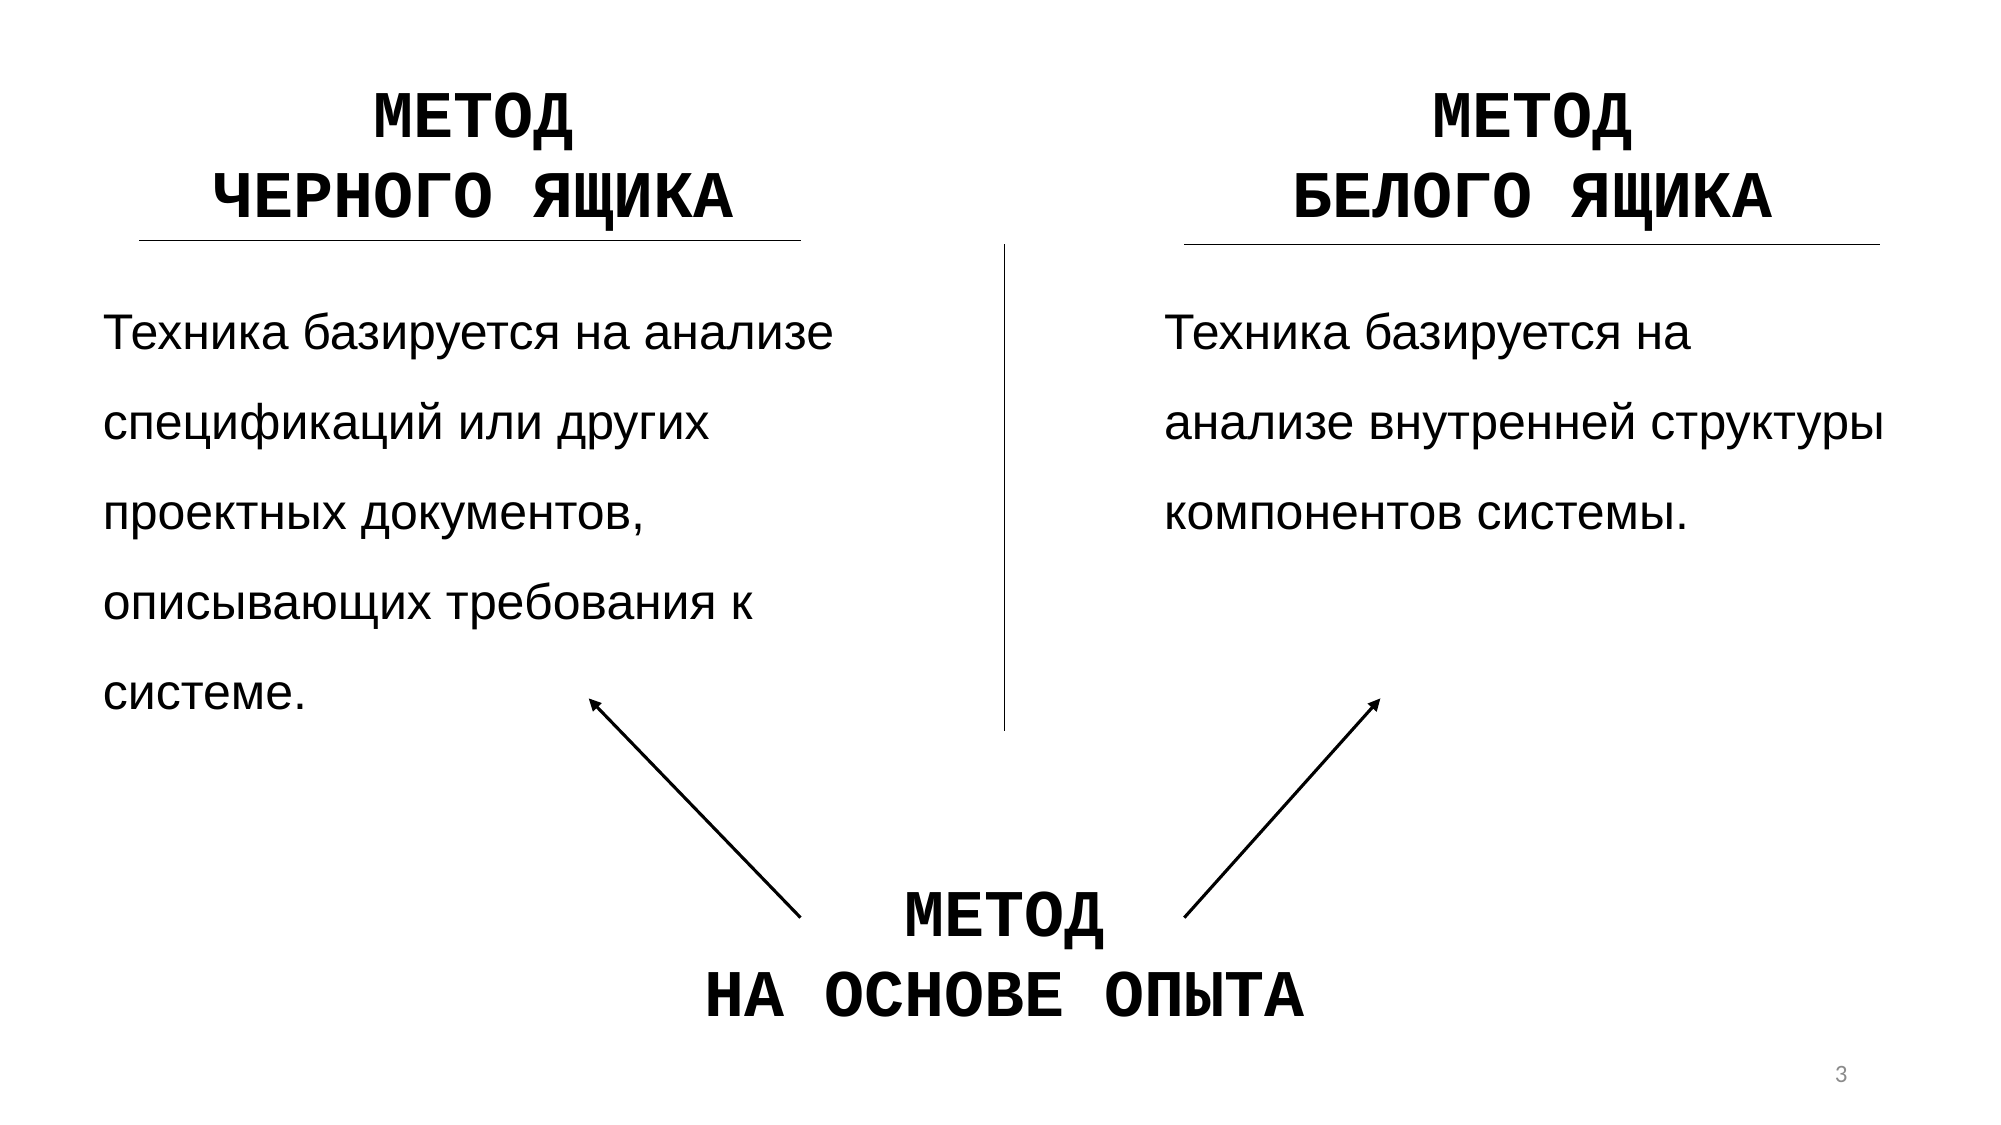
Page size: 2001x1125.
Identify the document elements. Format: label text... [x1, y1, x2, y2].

text_box МЕТОД БЕЛОГО ЯЩИКА [1277, 63, 1788, 239]
slide_number 3 [1412, 1042, 1863, 1103]
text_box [588, 698, 801, 918]
text_box Техника базируется на анализе спецификаций или других проектных документов, описывающих требования к системе. [88, 261, 860, 727]
text_box МЕТОД ЧЕРНОГО ЯЩИКА [199, 63, 749, 239]
text_box МЕТОД НА ОСНОВЕ ОПЫТА [689, 862, 1320, 1037]
text_box Техника базируется на анализе внутренней структуры компонентов системы. [1149, 261, 1907, 547]
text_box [1184, 698, 1381, 918]
